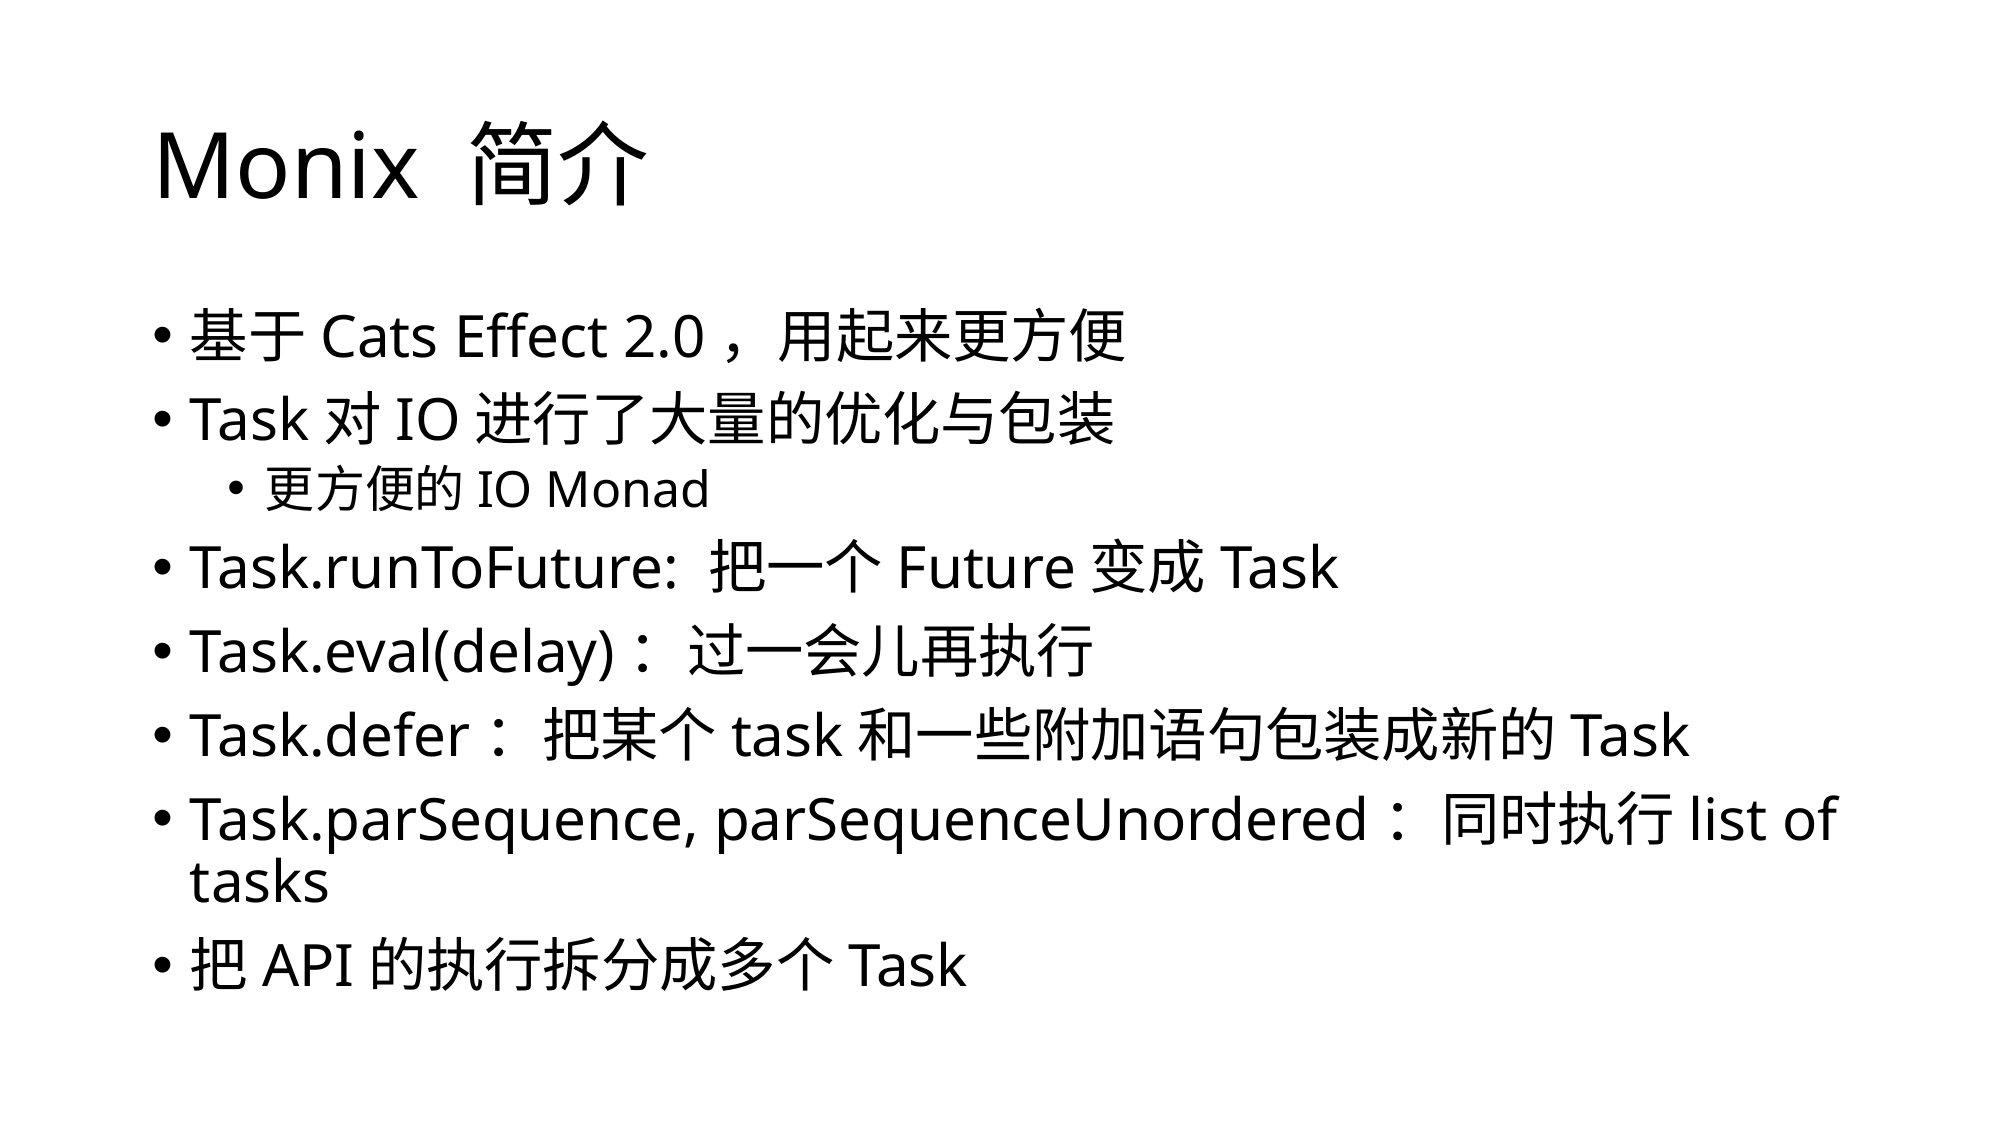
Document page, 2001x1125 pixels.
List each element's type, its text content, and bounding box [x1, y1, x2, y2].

list 基于Cats Effect 2.0，用起来更方便 Task对IO进行了大量的优化与包装 更方便的IO Monad Task.runToFuture: 把一个Future变成Task Task.eval(delay)：过一会儿再执行 Task.defer：把某个task和一些附加语句包装成新的Task Task.parSequence, parSequenceUnordered：同时执行list of tasks 把API的执行拆分成多个Task [137, 299, 1863, 1014]
title Monix 简介 [137, 59, 1863, 278]
